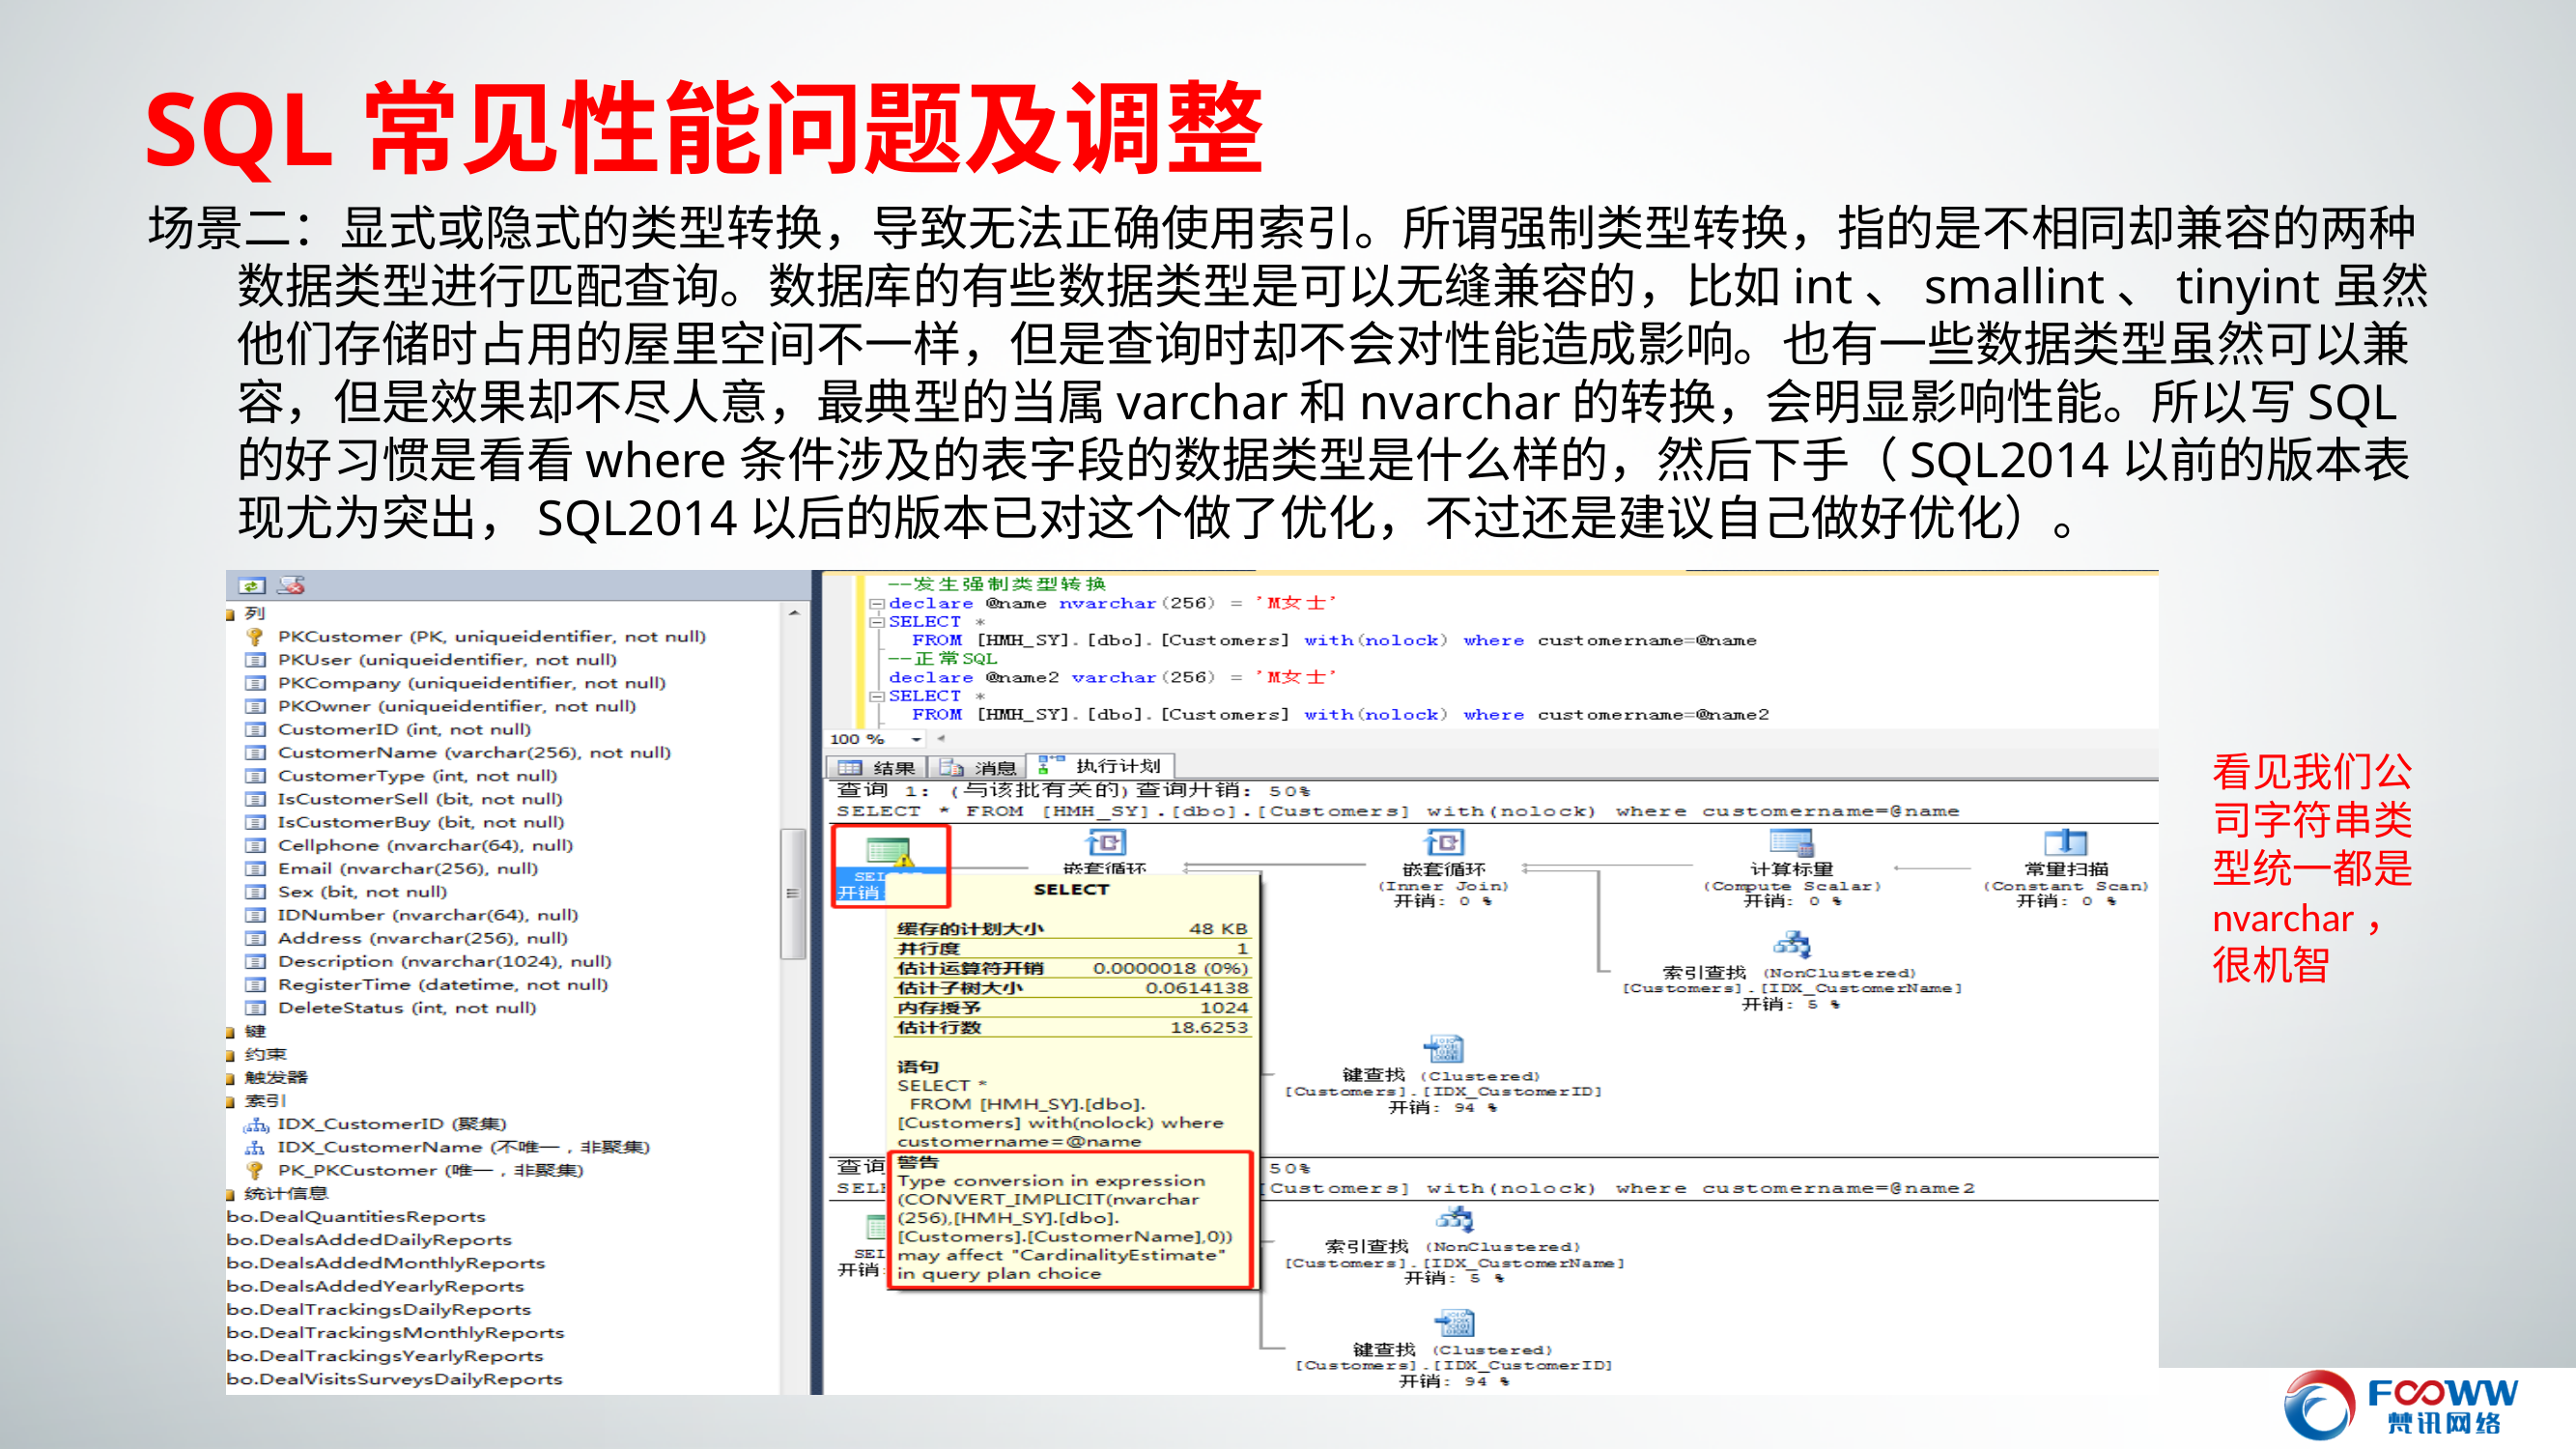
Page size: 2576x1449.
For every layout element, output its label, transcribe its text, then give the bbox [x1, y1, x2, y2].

text_box 看见我们公 司字符串类 型统一都是 nvarchar， 很机智 [2197, 739, 2429, 996]
list 场景二：显式或隐式的类型转换，导致无法正确使用索引。所谓强制类型转换，指的是不相同却兼容的两种数据类型进行匹配查询。数据库的有些数据类型是可以无缝兼容的，比如int、smallint、tinyint虽然他们存储时占用的屋里空间不一样，但是查询时却不会对性能造成影响。也有一些数据类型虽然可以兼容，但是效果却不尽人意，最典型的当属varchar和nvarchar的转换，会明显影响性能。所以写SQL的好习惯是看看where条件涉及的表字段的数据类型是什么样的，然后下手（SQL2014以前的版本表现尤为突出，SQL2014以后的版本已对这个做了优化，不过还是建议自己做好优化）。 [128, 197, 2448, 1206]
picture [0, 0, 2576, 1449]
title SQL常见性能问题及调整 [128, 58, 2448, 183]
